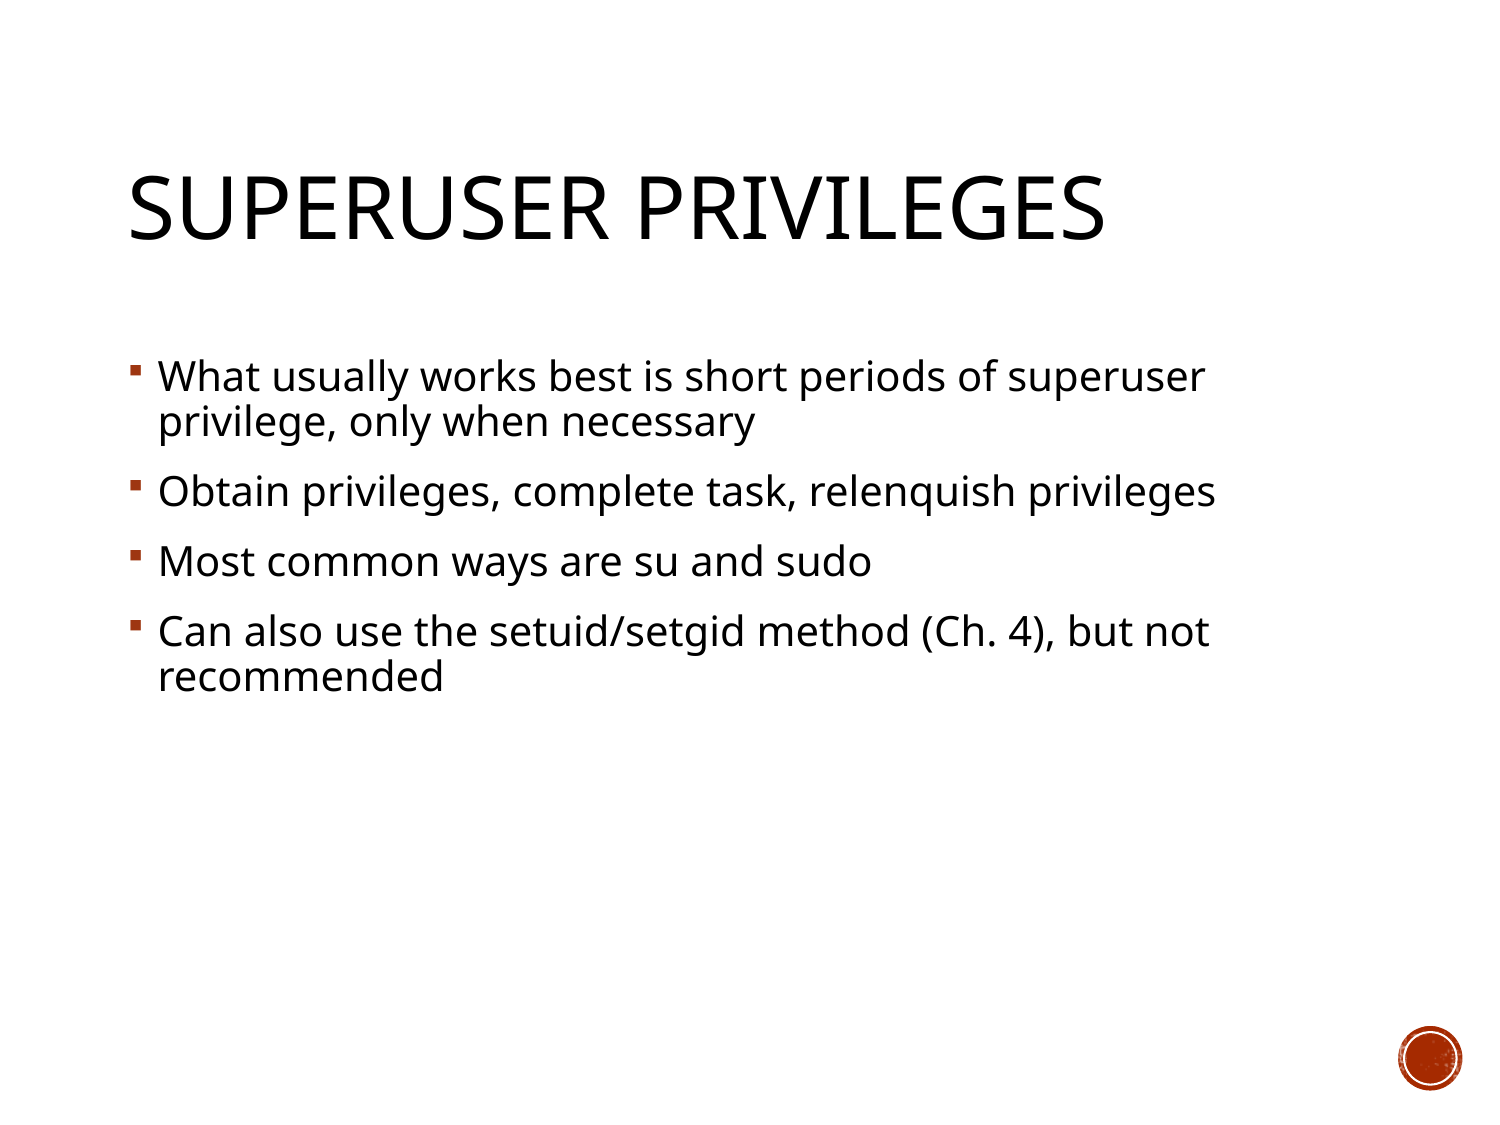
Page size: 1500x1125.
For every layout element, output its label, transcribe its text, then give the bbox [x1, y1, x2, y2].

list What usually works best is short periods of superuser privilege, only when necessary Obtain privileges, complete task, relenquish privileges Most common ways are su and sudo Can also use the setuid/setgid method (Ch. 4), but not recommended [112, 348, 1388, 1013]
title Superuser Privileges [112, 79, 1388, 344]
